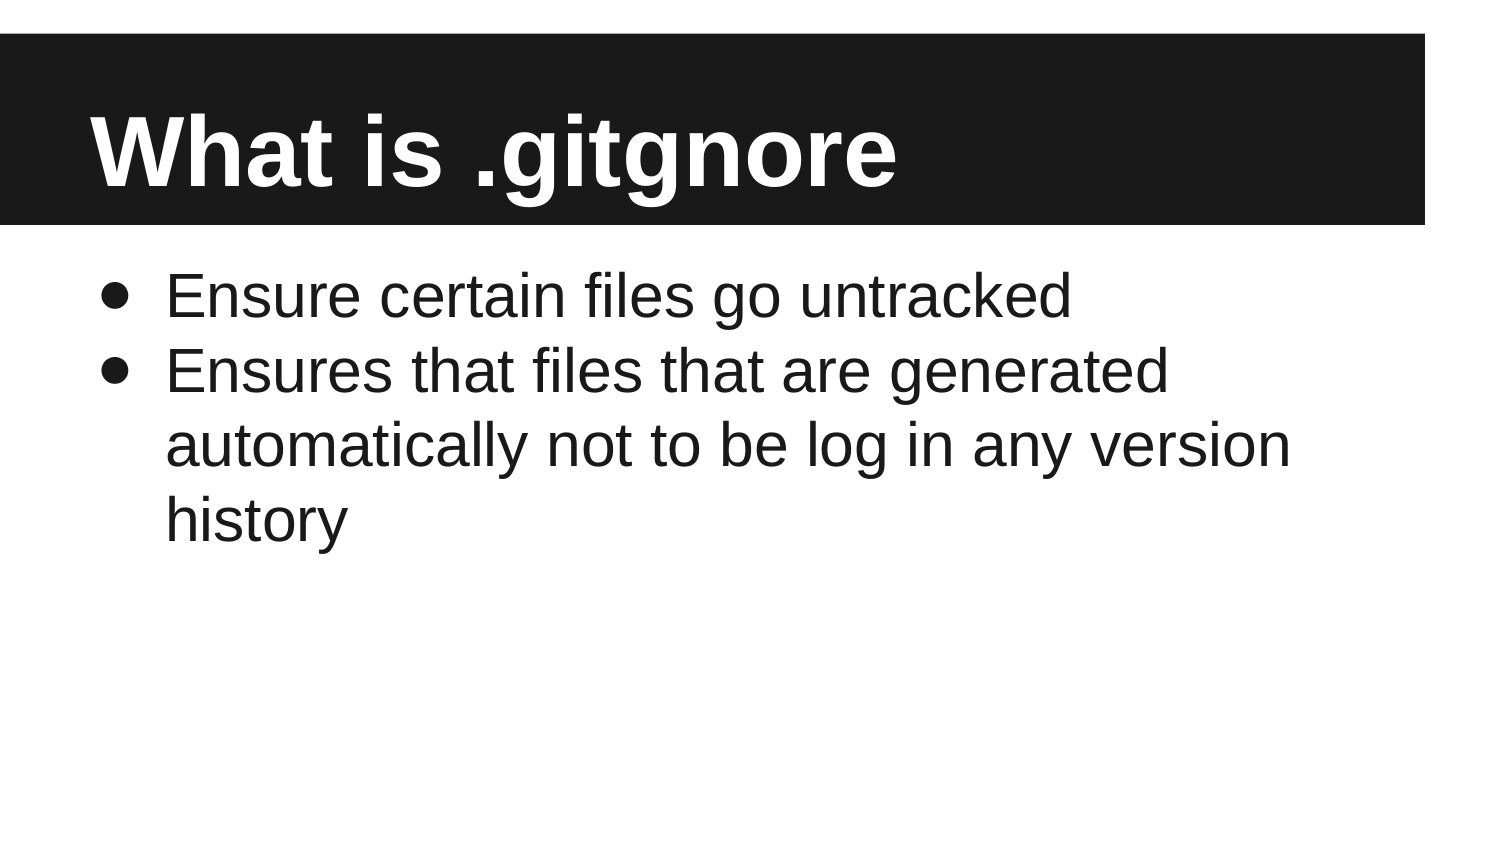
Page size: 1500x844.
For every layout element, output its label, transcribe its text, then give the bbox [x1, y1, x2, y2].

title What is .gitgnore [75, 33, 1425, 221]
list Ensure certain files go untracked Ensures that files that are generated automatically not to be log in any version history [75, 239, 1425, 808]
